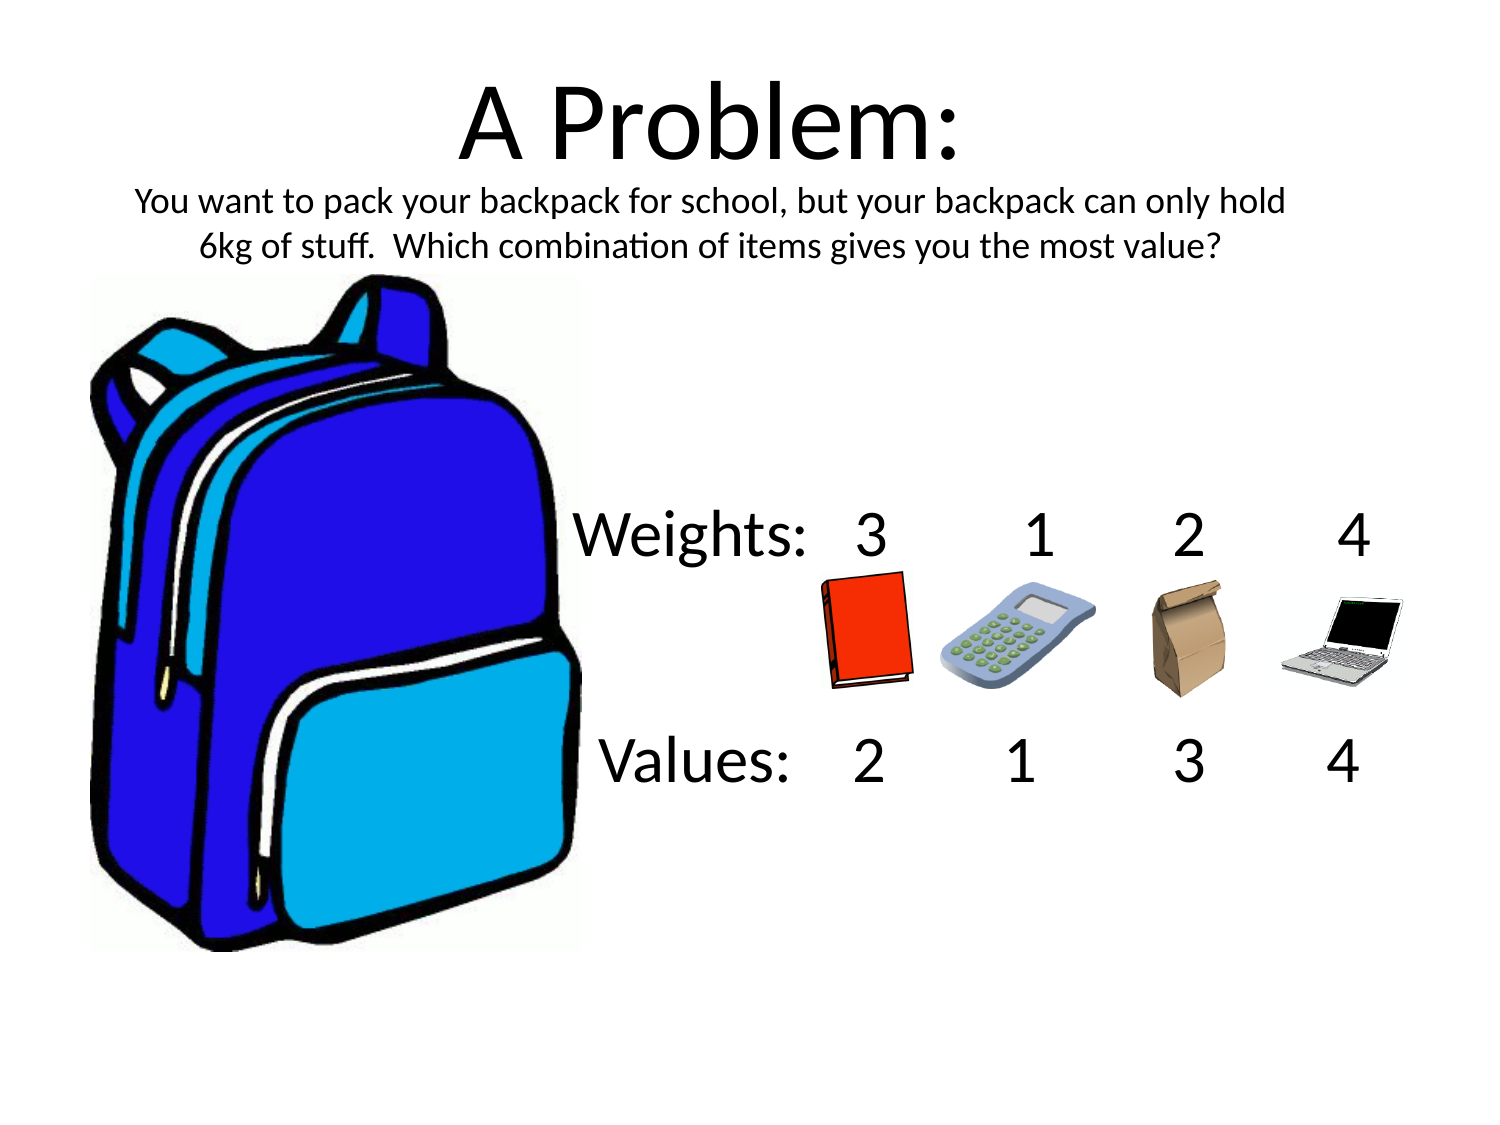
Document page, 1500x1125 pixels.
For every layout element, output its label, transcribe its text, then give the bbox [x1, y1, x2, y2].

picture [1274, 588, 1407, 692]
text_box You want to pack your backpack for school, but your backpack can only hold 6kg of stuff. Which combination of items gives you the most value? [107, 168, 1315, 274]
text_box A Problem: [392, 39, 1030, 168]
picture [821, 571, 914, 689]
picture [940, 582, 1096, 689]
picture [90, 274, 582, 952]
text_box Weights: 3 1 2 4 [585, 482, 1478, 578]
text_box Values: 2 1 3 4 [585, 708, 1500, 803]
picture [1121, 571, 1259, 709]
